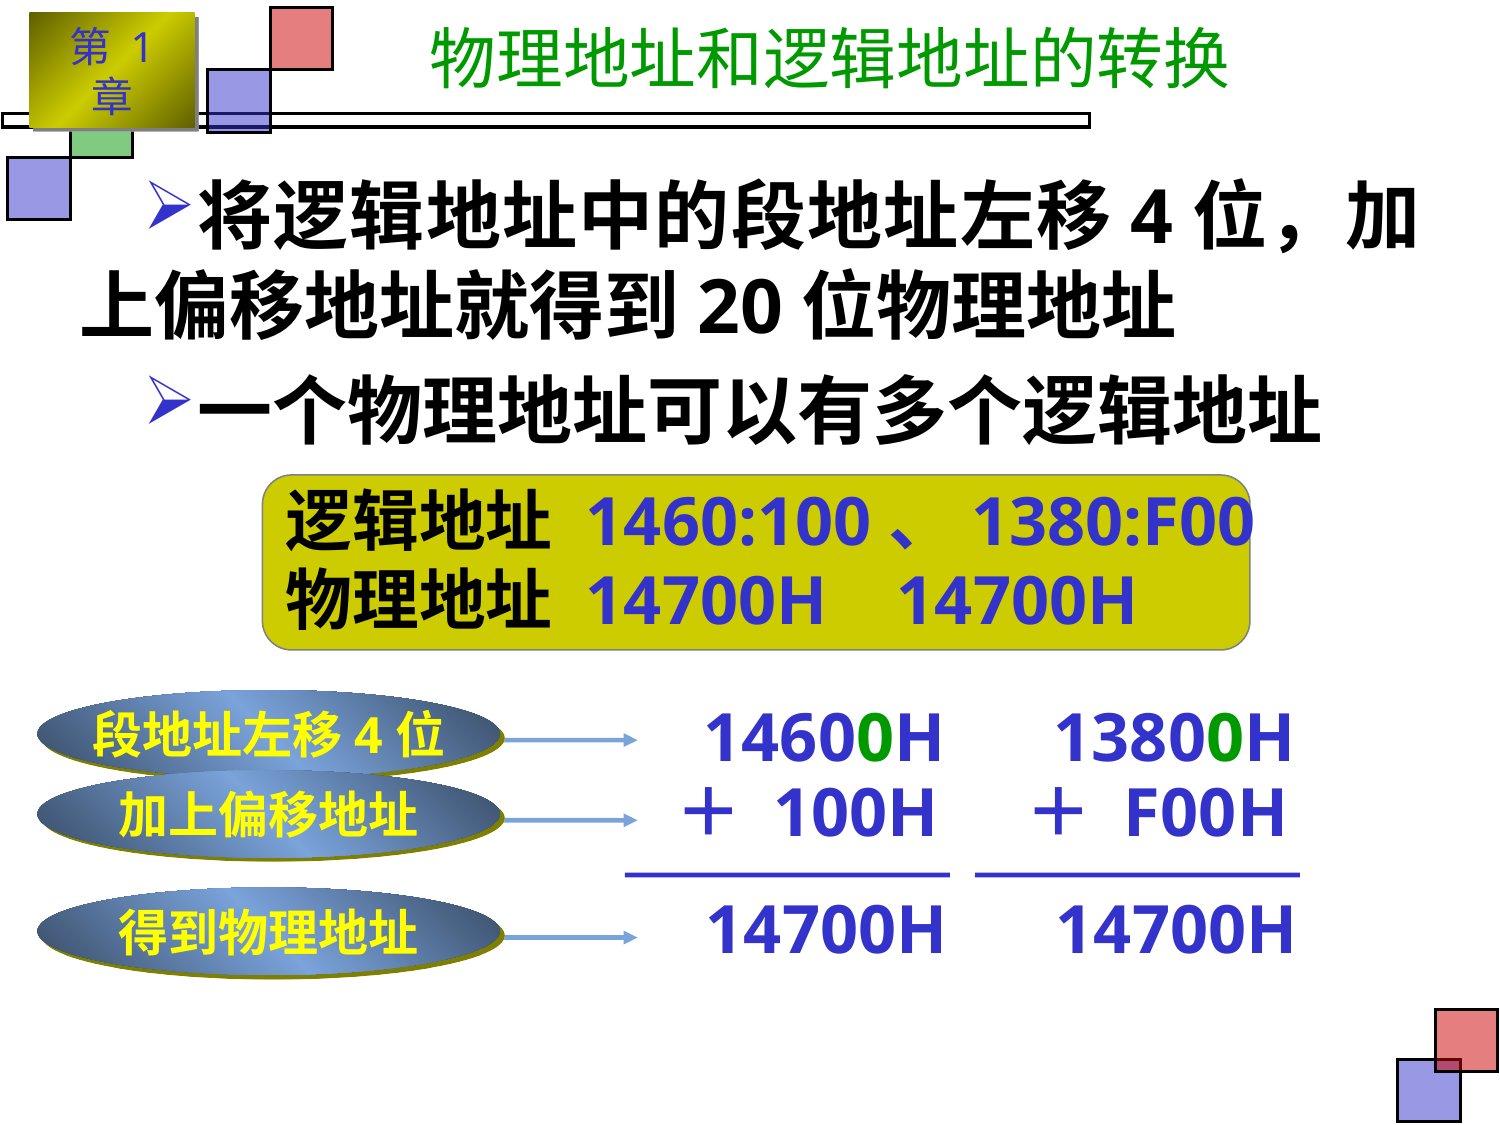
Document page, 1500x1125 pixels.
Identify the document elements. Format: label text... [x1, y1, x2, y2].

title 物理地址和逻辑地址的转换 [336, 12, 1324, 102]
text_box 逻辑地址 1460:100、1380:F00 物理地址 14700H 14700H [262, 474, 1250, 650]
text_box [37, 690, 638, 975]
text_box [624, 687, 950, 975]
list 将逻辑地址中的段地址左移4位，加上偏移地址就得到20位物理地址 一个物理地址可以有多个逻辑地址 [64, 160, 1436, 596]
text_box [974, 687, 1300, 975]
